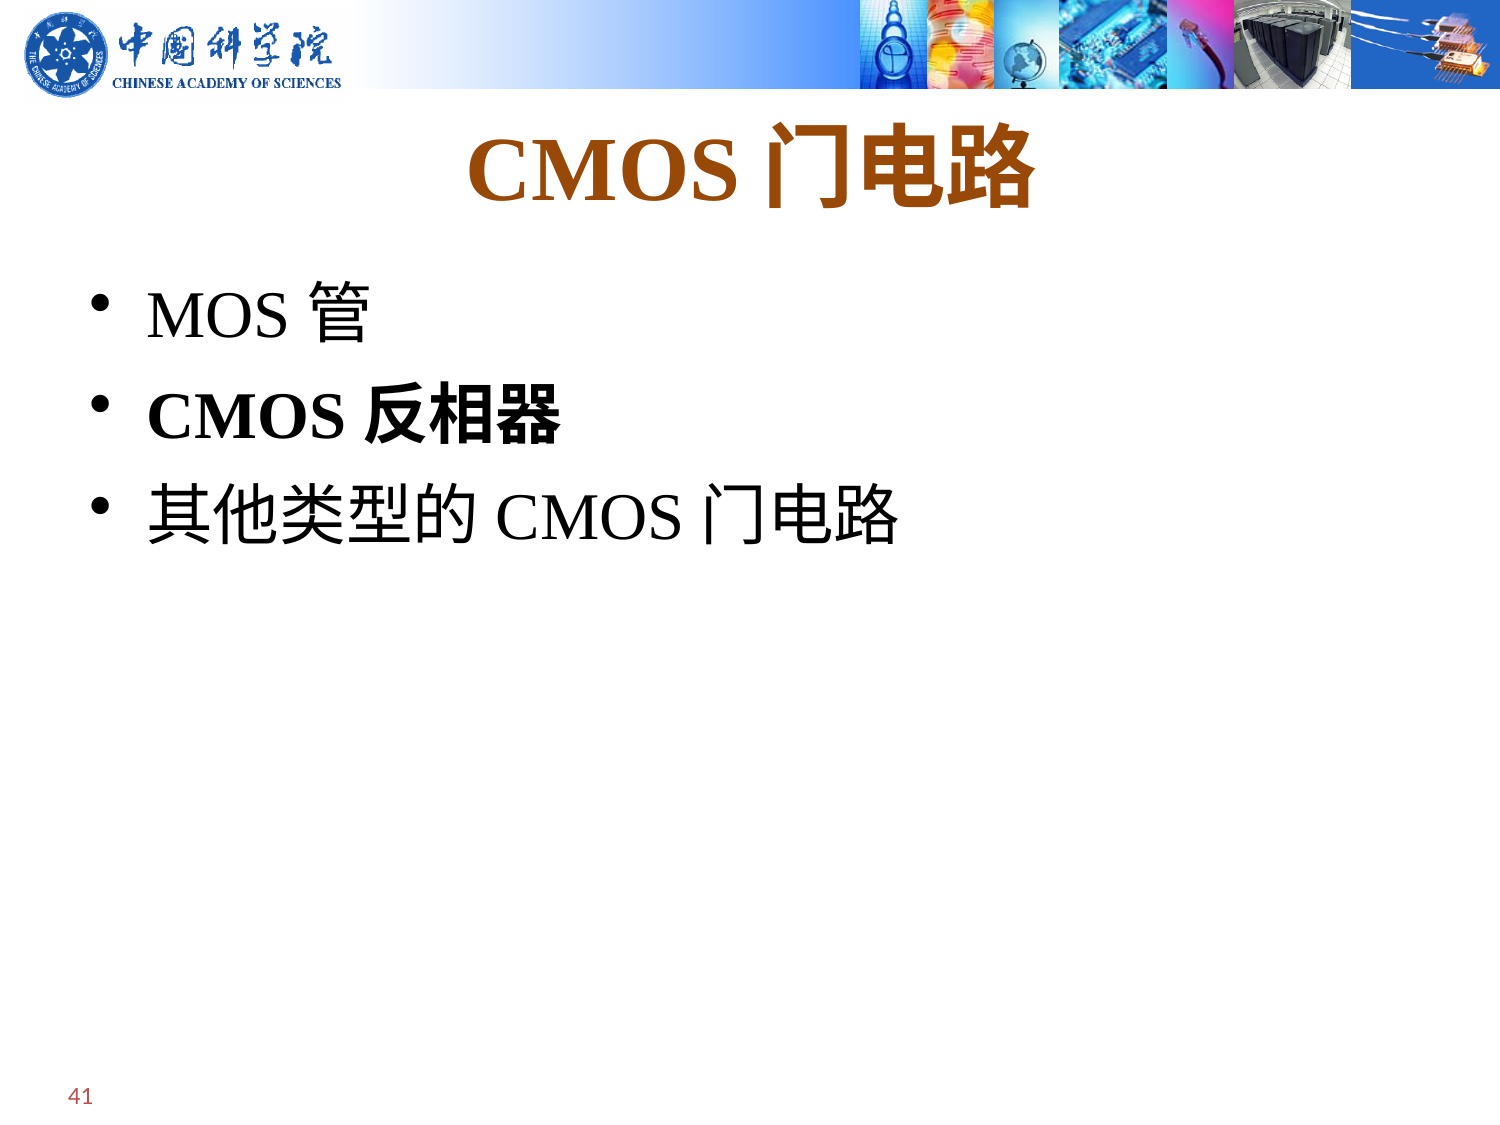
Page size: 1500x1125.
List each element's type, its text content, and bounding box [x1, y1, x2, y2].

list MOS管 CMOS反相器 其他类型的CMOS门电路 [75, 255, 1425, 1005]
picture [860, 0, 1500, 89]
title CMOS门电路 [76, 101, 1427, 232]
picture [23, 10, 349, 102]
